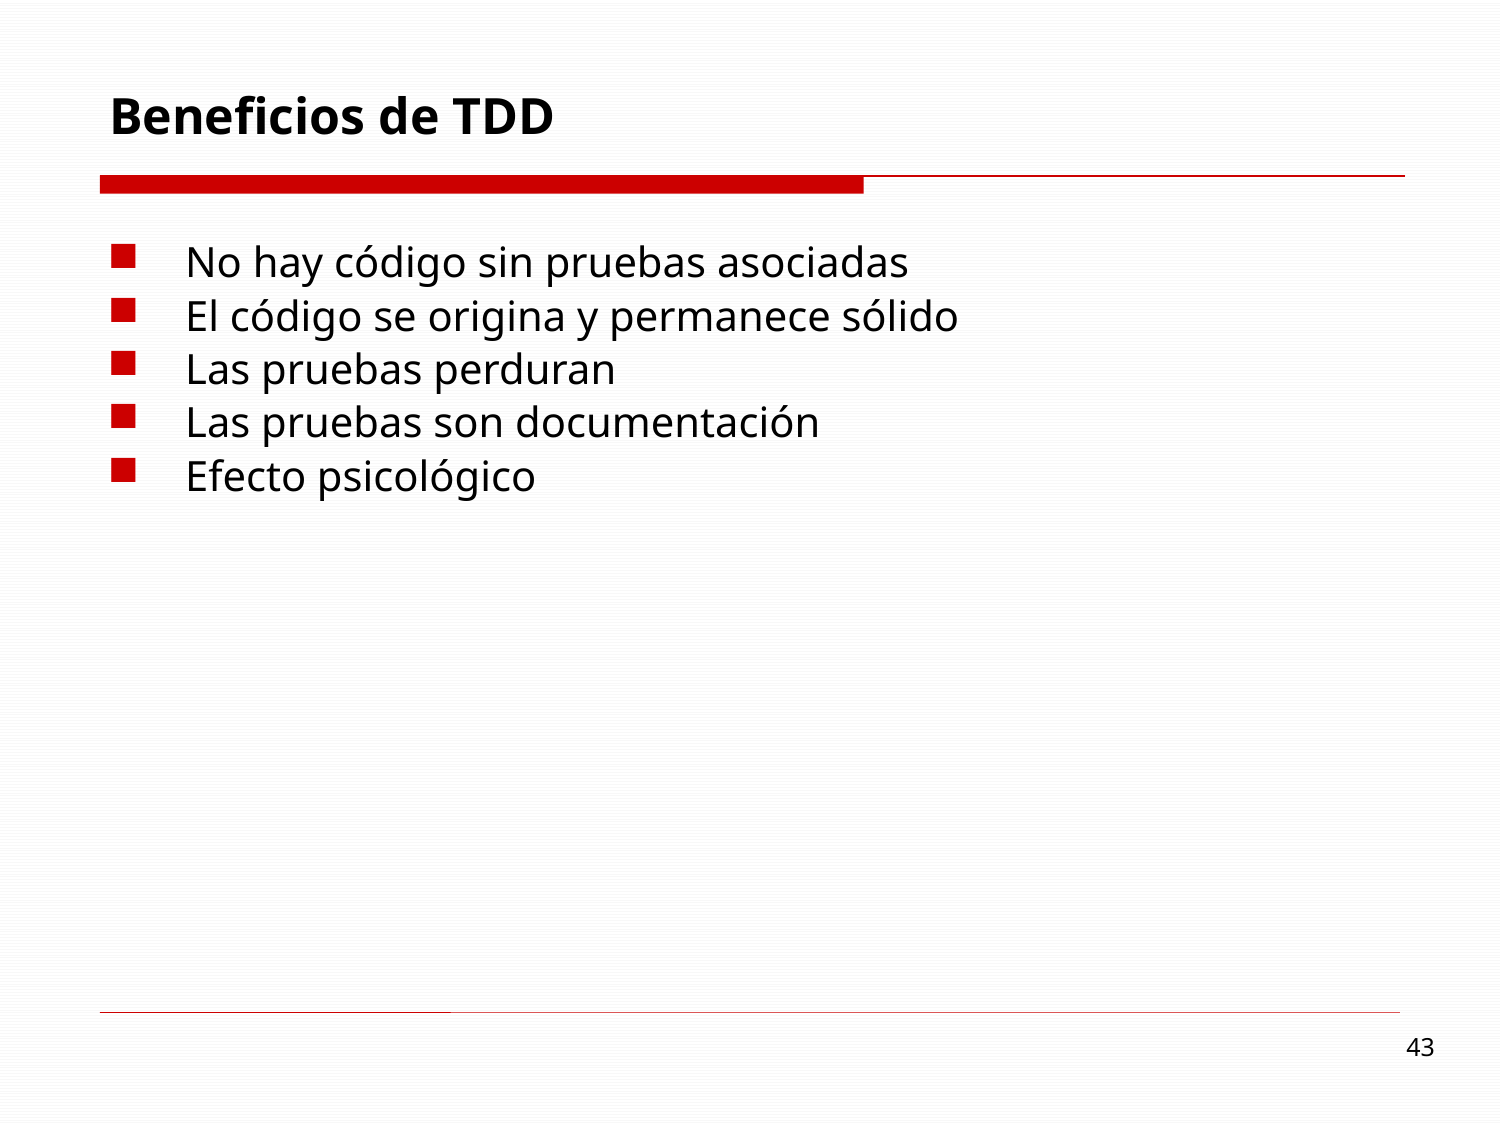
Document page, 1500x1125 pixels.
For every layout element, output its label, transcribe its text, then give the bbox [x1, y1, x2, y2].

list No hay código sin pruebas asociadas El código se origina y permanece sólido Las pruebas perduran Las pruebas son documentación Efecto psicológico [92, 234, 1406, 997]
title Beneficios de TDD [93, 23, 1407, 153]
slide_number 43 [1074, 1024, 1450, 1103]
